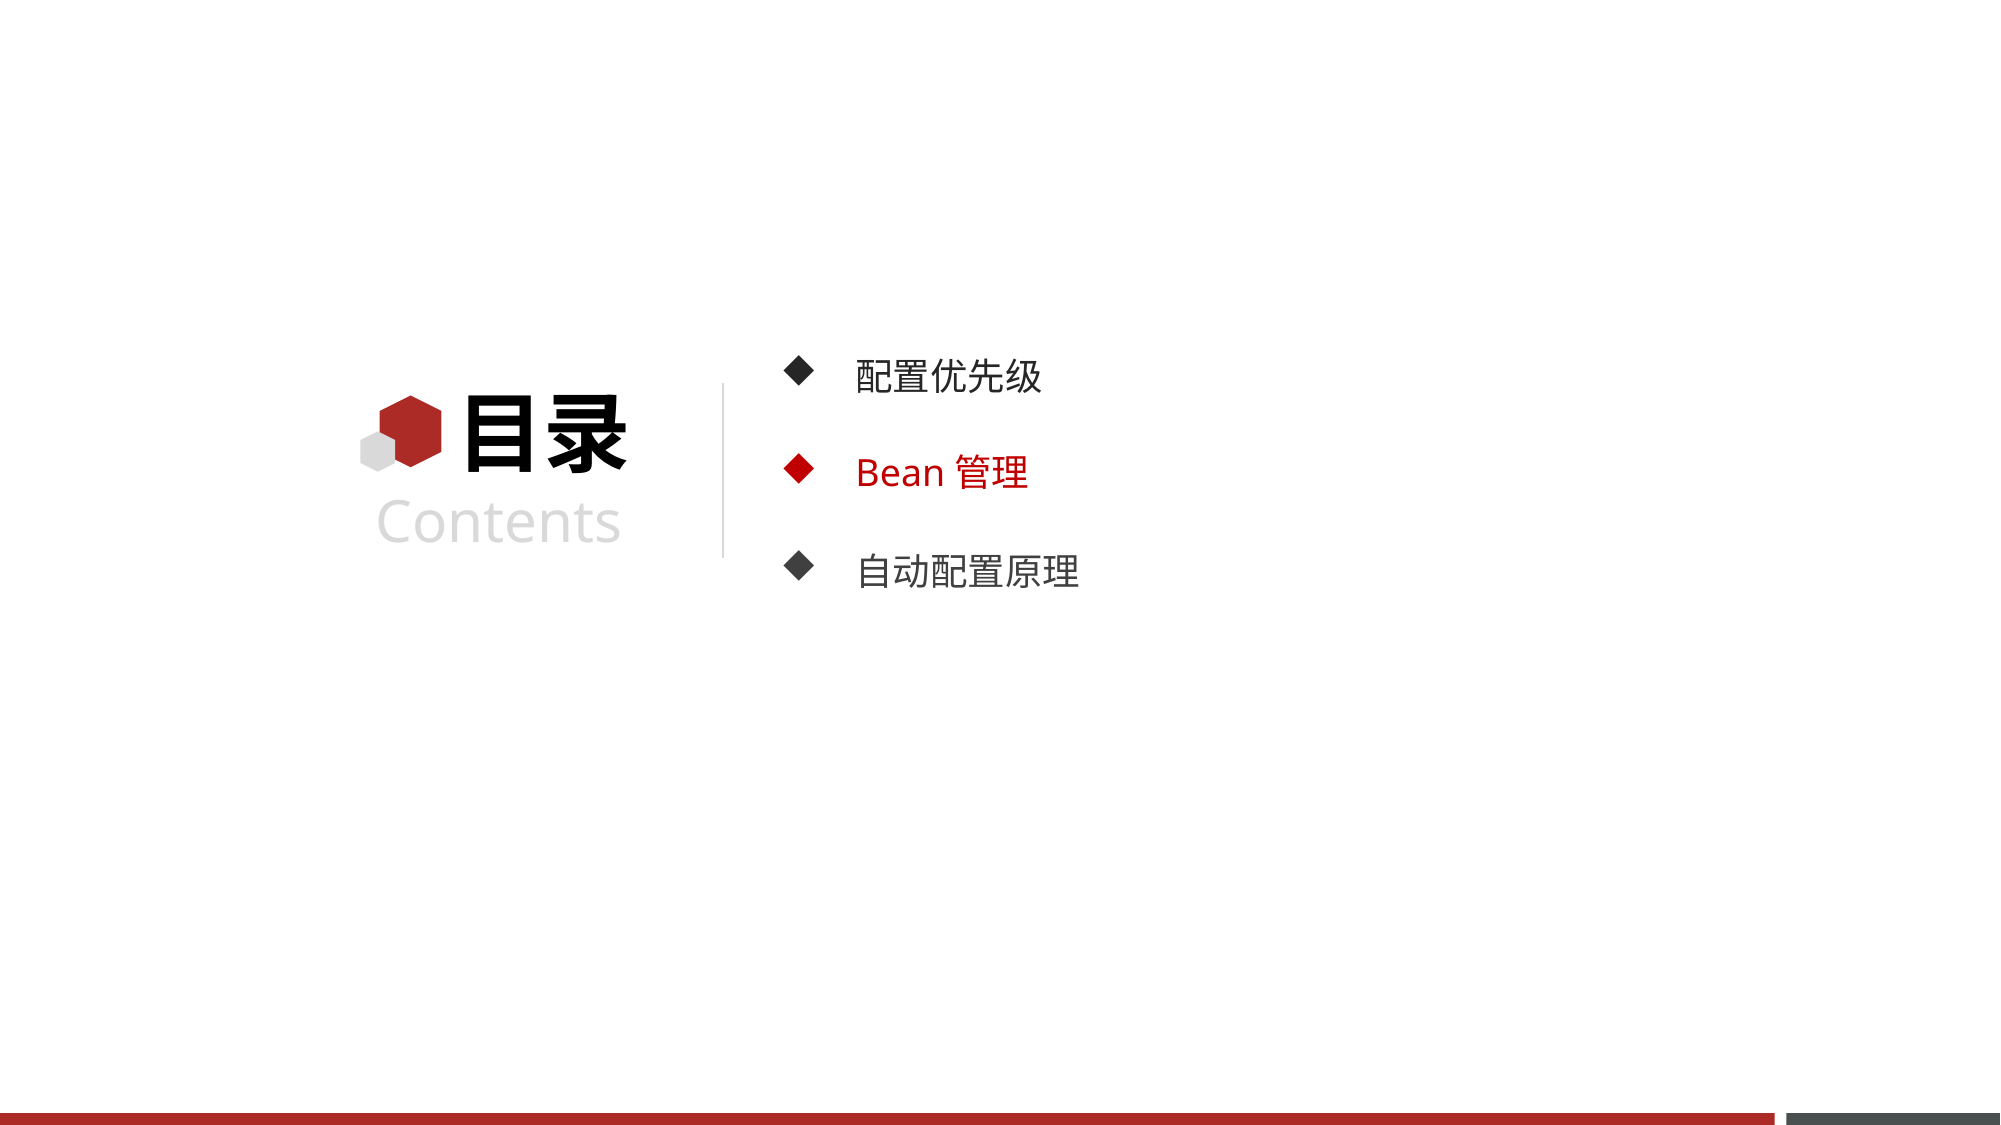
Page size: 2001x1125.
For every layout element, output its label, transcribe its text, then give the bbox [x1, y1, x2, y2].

list 配置优先级 自动配置原理 [765, 325, 1834, 577]
text_box Bean管理 [840, 400, 1127, 499]
